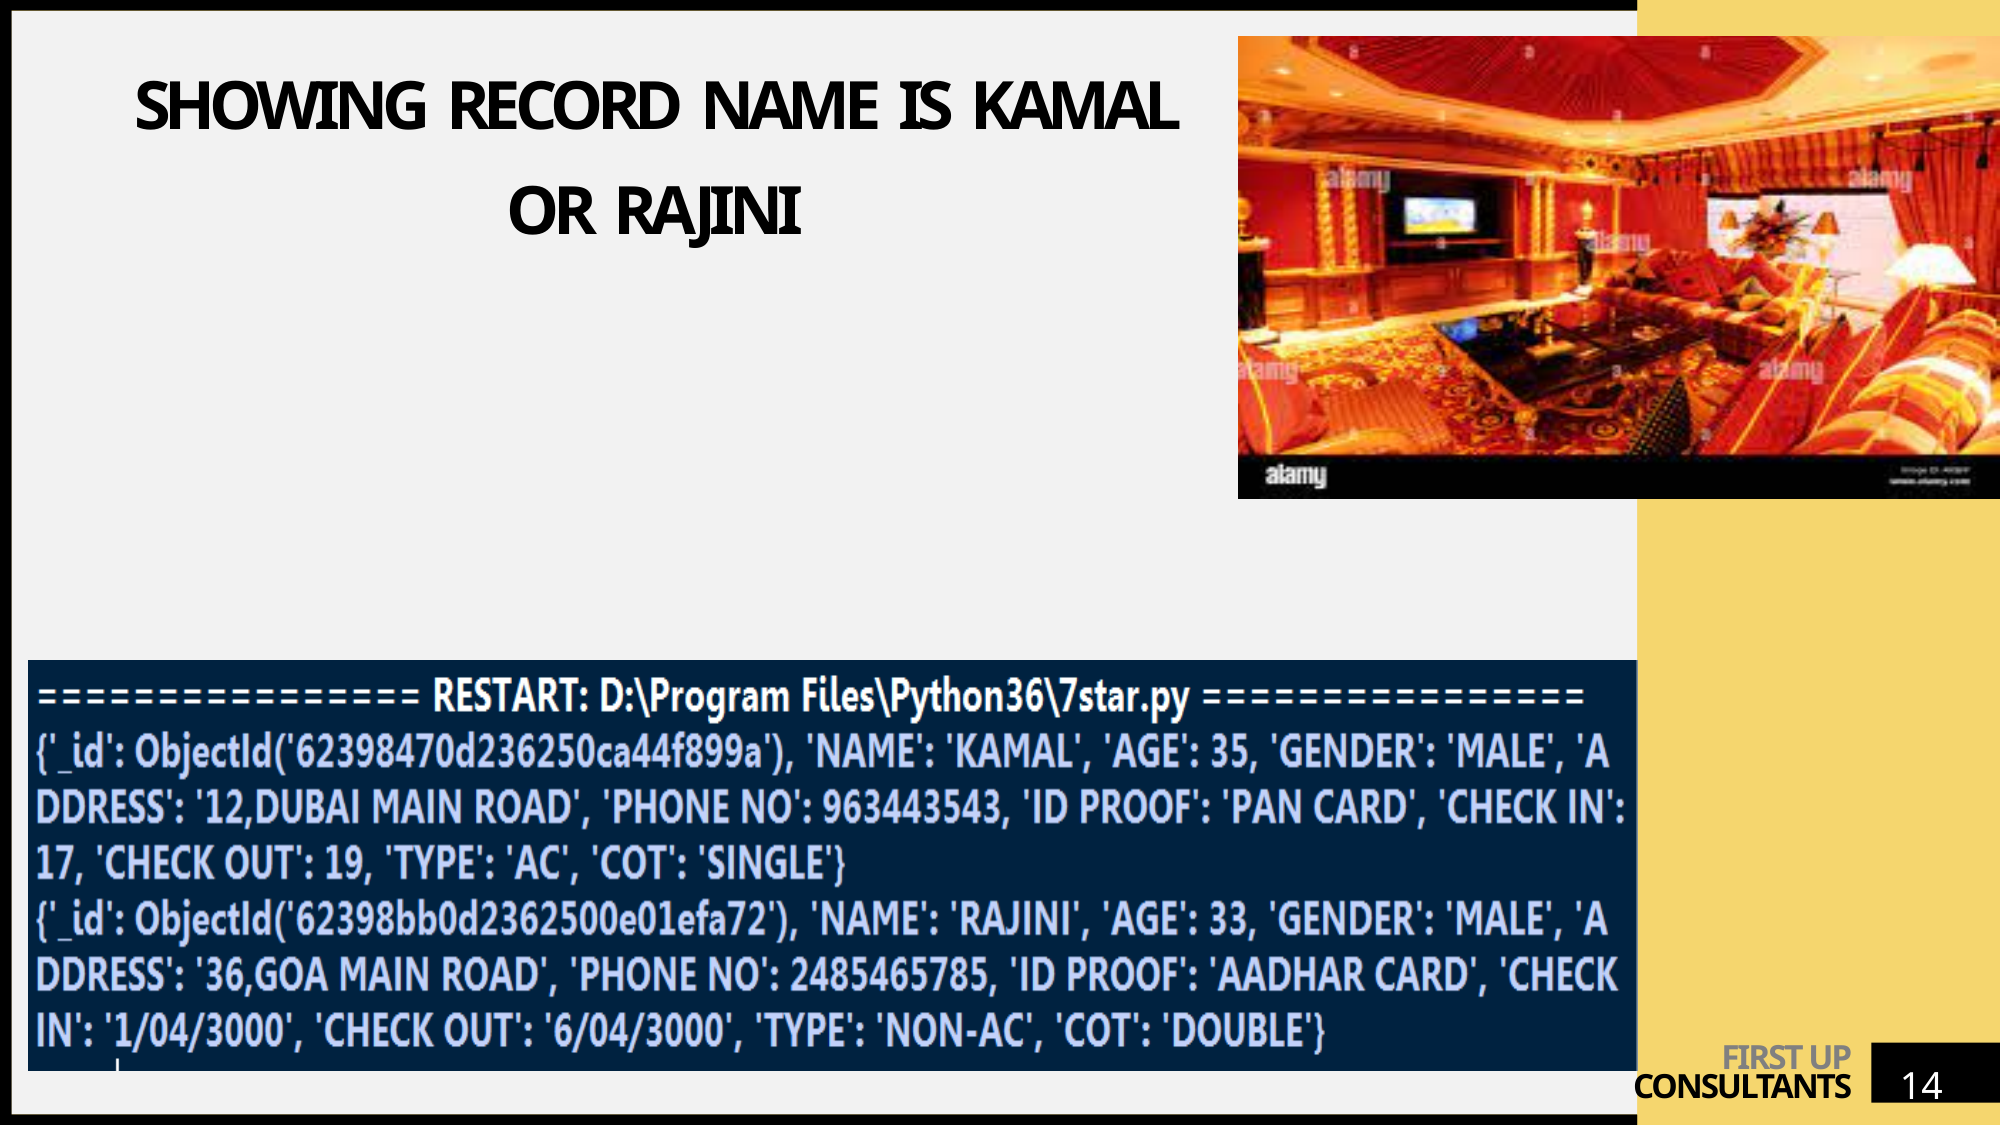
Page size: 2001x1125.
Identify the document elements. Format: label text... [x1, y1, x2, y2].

text_box 14 [1875, 1059, 1968, 1095]
picture [1238, 36, 2000, 499]
title SHOWING RECORD NAME IS KAMAL OR RAJINI [97, 145, 1213, 248]
picture [28, 660, 1638, 1071]
